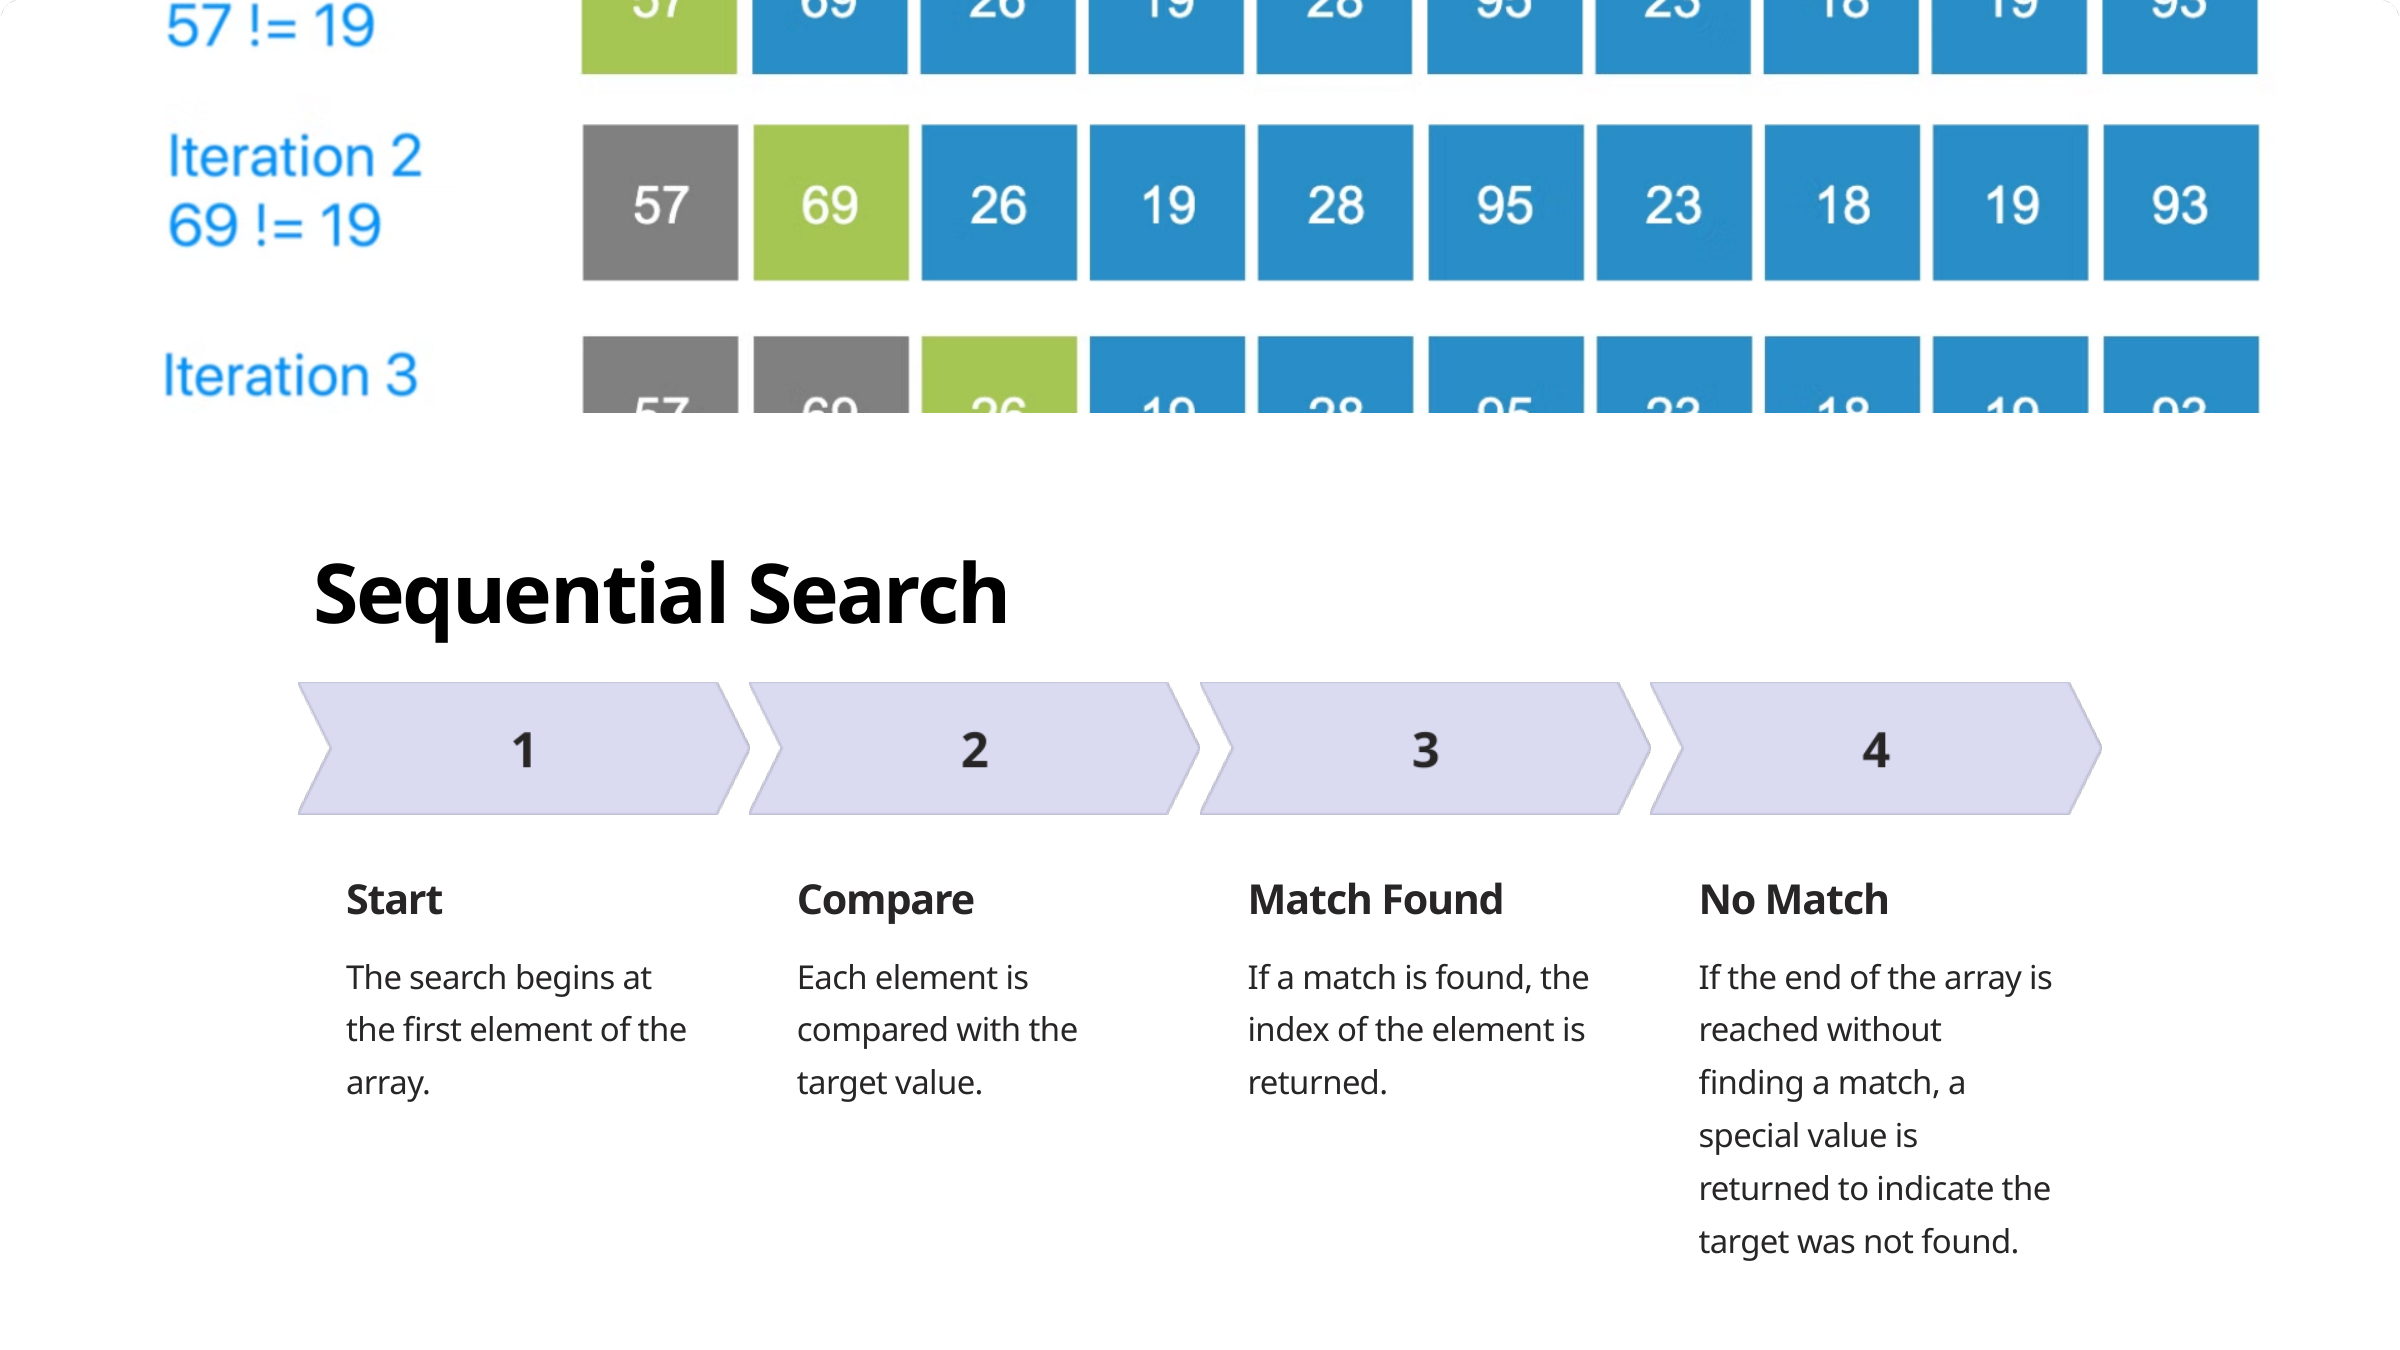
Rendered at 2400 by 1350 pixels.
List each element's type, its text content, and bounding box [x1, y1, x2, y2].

text_box The search begins at the first element of the array. [331, 935, 717, 1042]
text_box Compare [782, 864, 1167, 916]
picture [298, 682, 2102, 815]
text_box If a match is found, the index of the element is returned. [1232, 935, 1618, 1094]
picture [0, 0, 2400, 413]
text_box [0, 413, 2400, 1350]
text_box Sequential Search [298, 529, 1124, 634]
text_box If the end of the array is reached without finding a match, a special value is returned to indicate the target was not found. [1683, 935, 2069, 1200]
text_box No Match [1683, 864, 2069, 916]
text_box Match Found [1232, 864, 1618, 916]
text_box Each element is compared with the target value. [782, 935, 1167, 1094]
text_box Start [331, 864, 717, 916]
